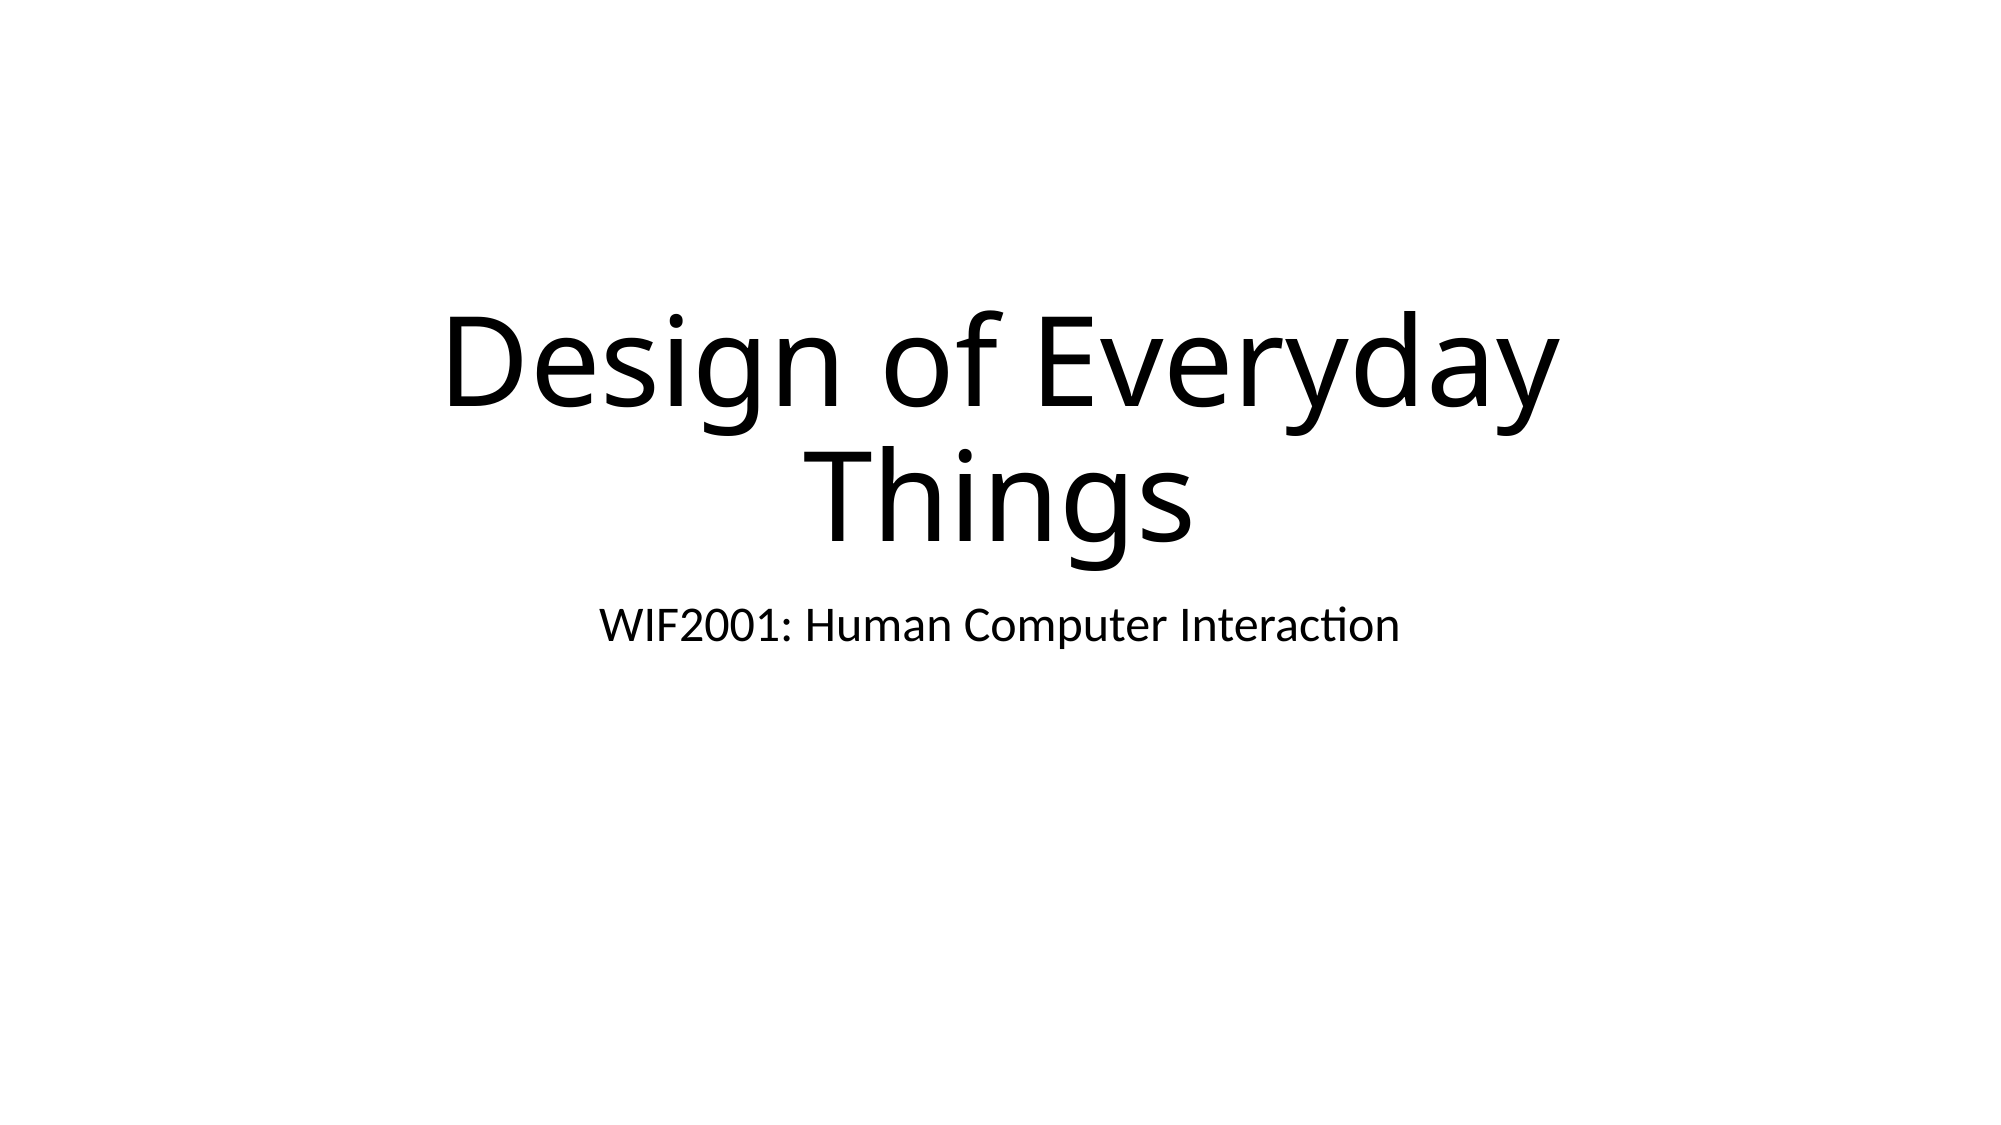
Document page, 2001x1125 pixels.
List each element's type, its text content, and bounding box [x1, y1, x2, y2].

title Design of Everyday Things [249, 184, 1750, 576]
subtitle WIF2001: Human Computer Interaction [249, 590, 1750, 863]
